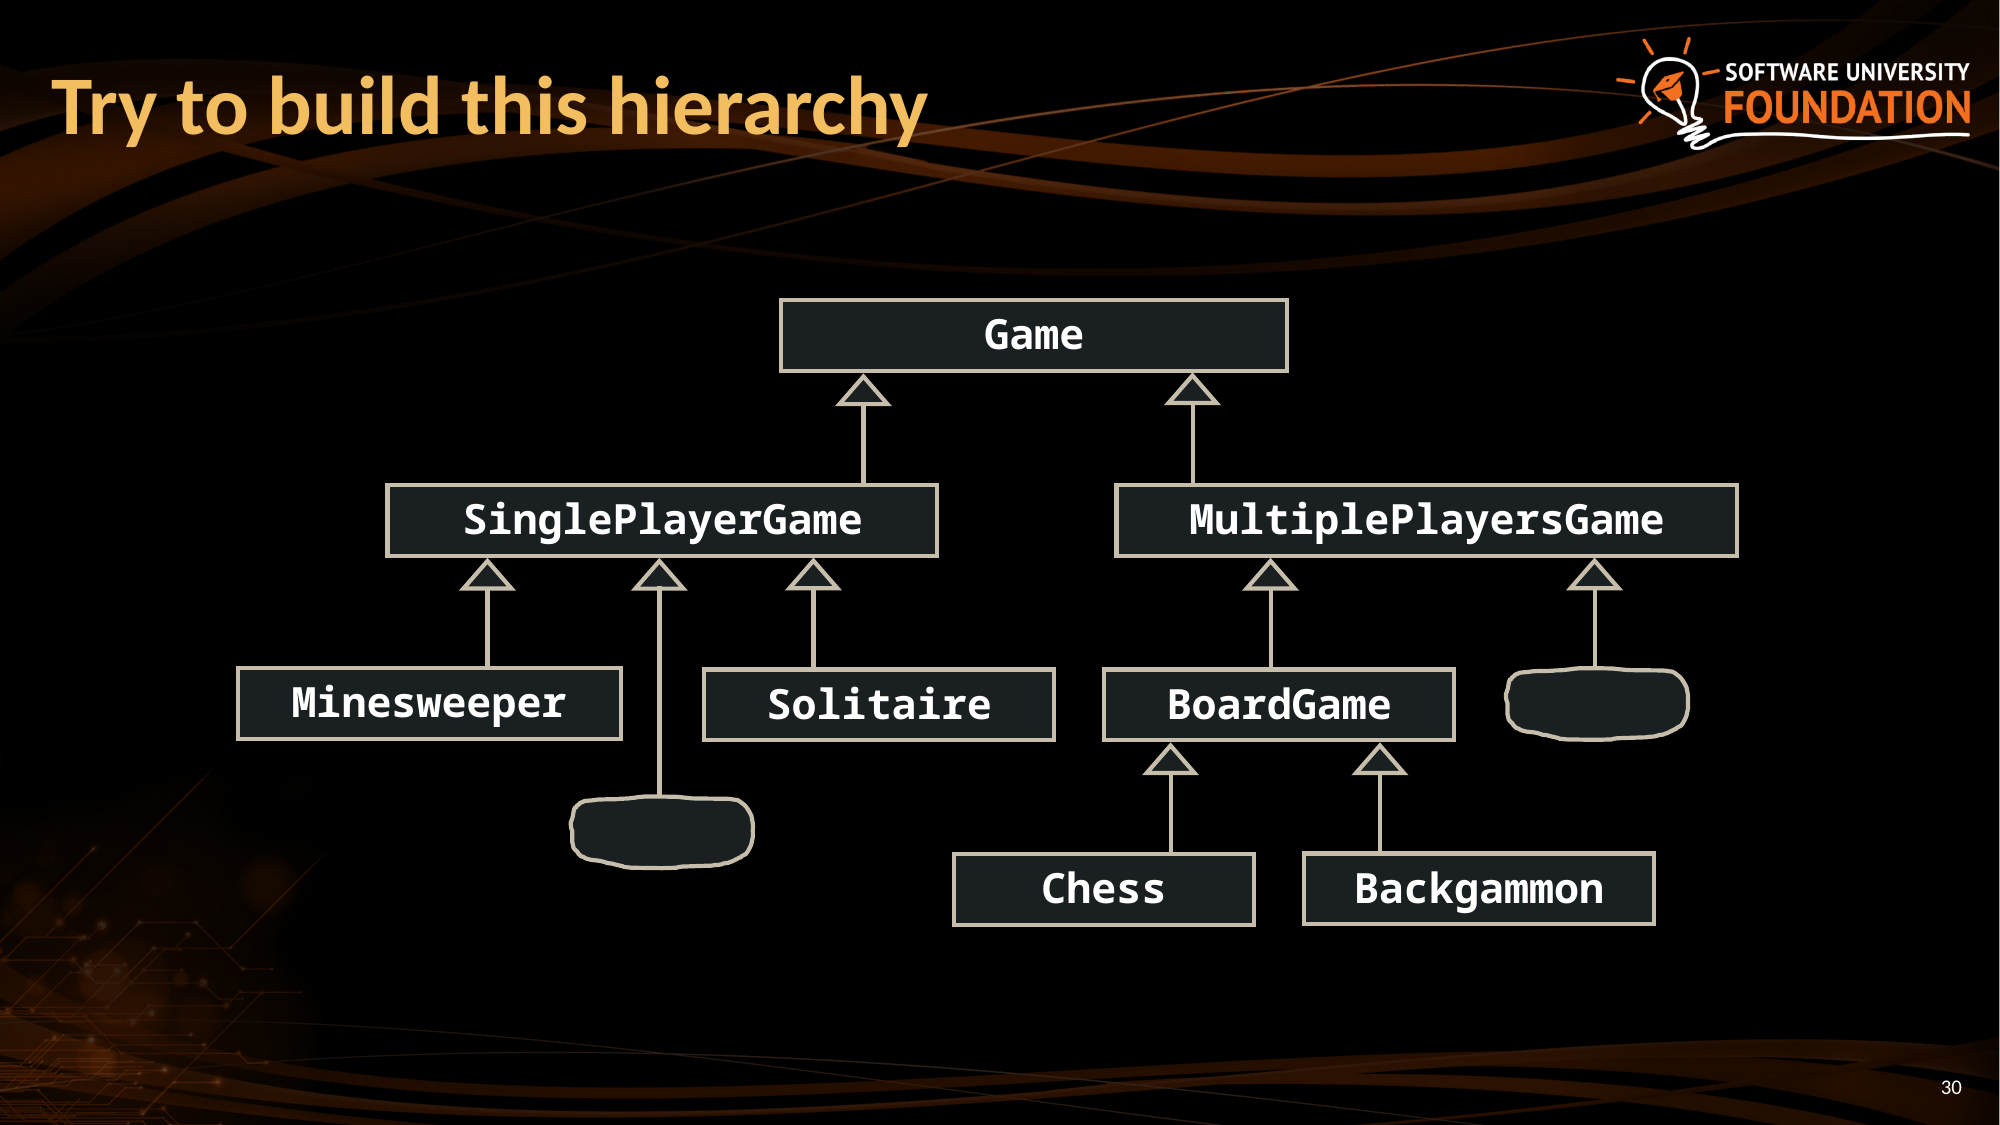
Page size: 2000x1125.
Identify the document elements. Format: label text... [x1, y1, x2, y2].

title Try to build this hierarchy [33, 9, 1605, 193]
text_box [237, 299, 1738, 925]
picture [0, 0, 2000, 1125]
slide_number 30 [1897, 1070, 1968, 1103]
